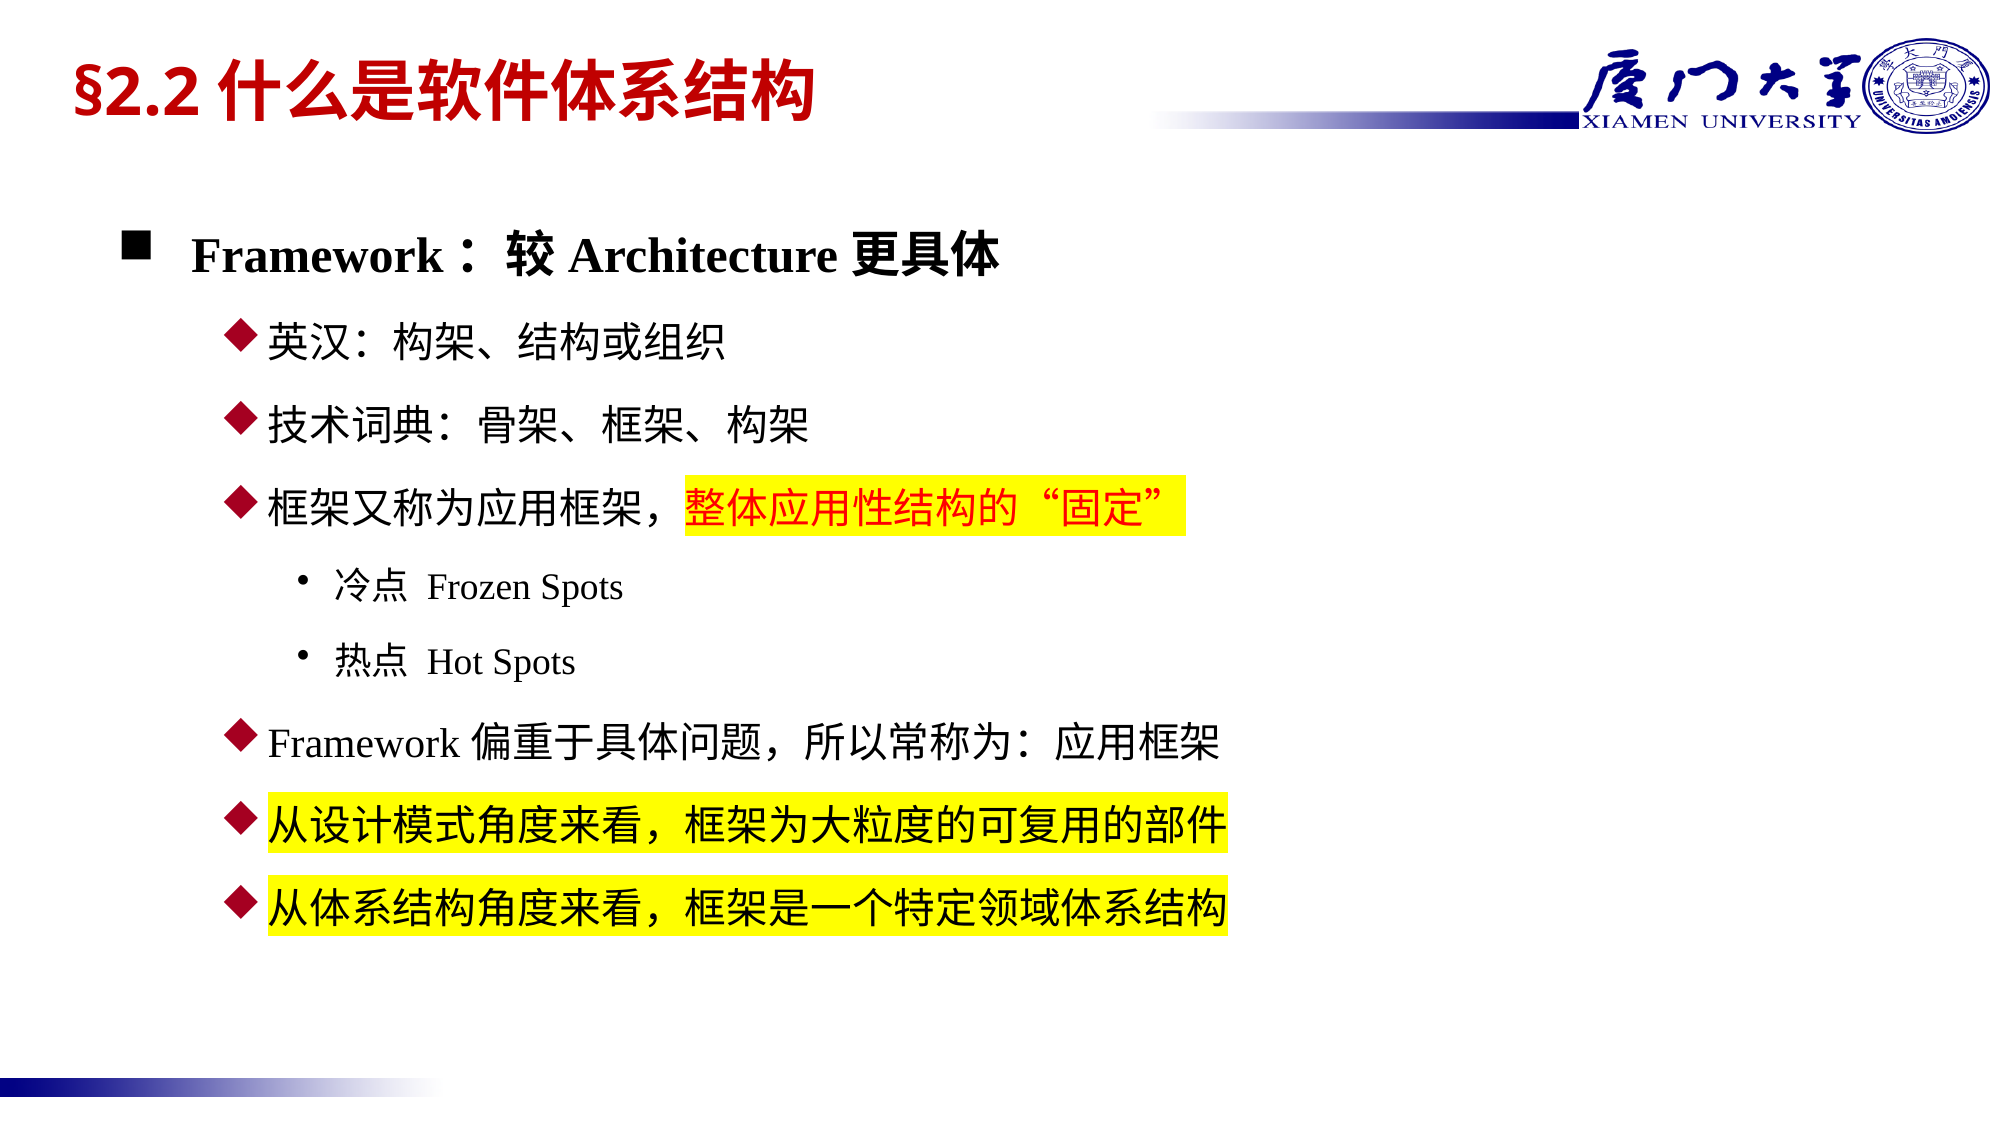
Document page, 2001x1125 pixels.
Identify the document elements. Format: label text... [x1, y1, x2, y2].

title §2.2什么是软件体系结构 [1, 42, 2000, 156]
list Framework：较Architecture更具体 英汉：构架、结构或组织 技术词典：骨架、框架、构架 框架又称为应用框架，整体应用性结构的“固定” 冷点 Frozen Spots 热点 Hot Spots Framework偏重于具体问题，所以常称为：应用框架 从设计模式角度来看，框架为大粒度的可复用的部件 从体系结构角度来看，框架是一个特定领域体系结构 [102, 184, 1903, 1016]
picture [0, 1078, 676, 1097]
picture [1862, 38, 1990, 42]
